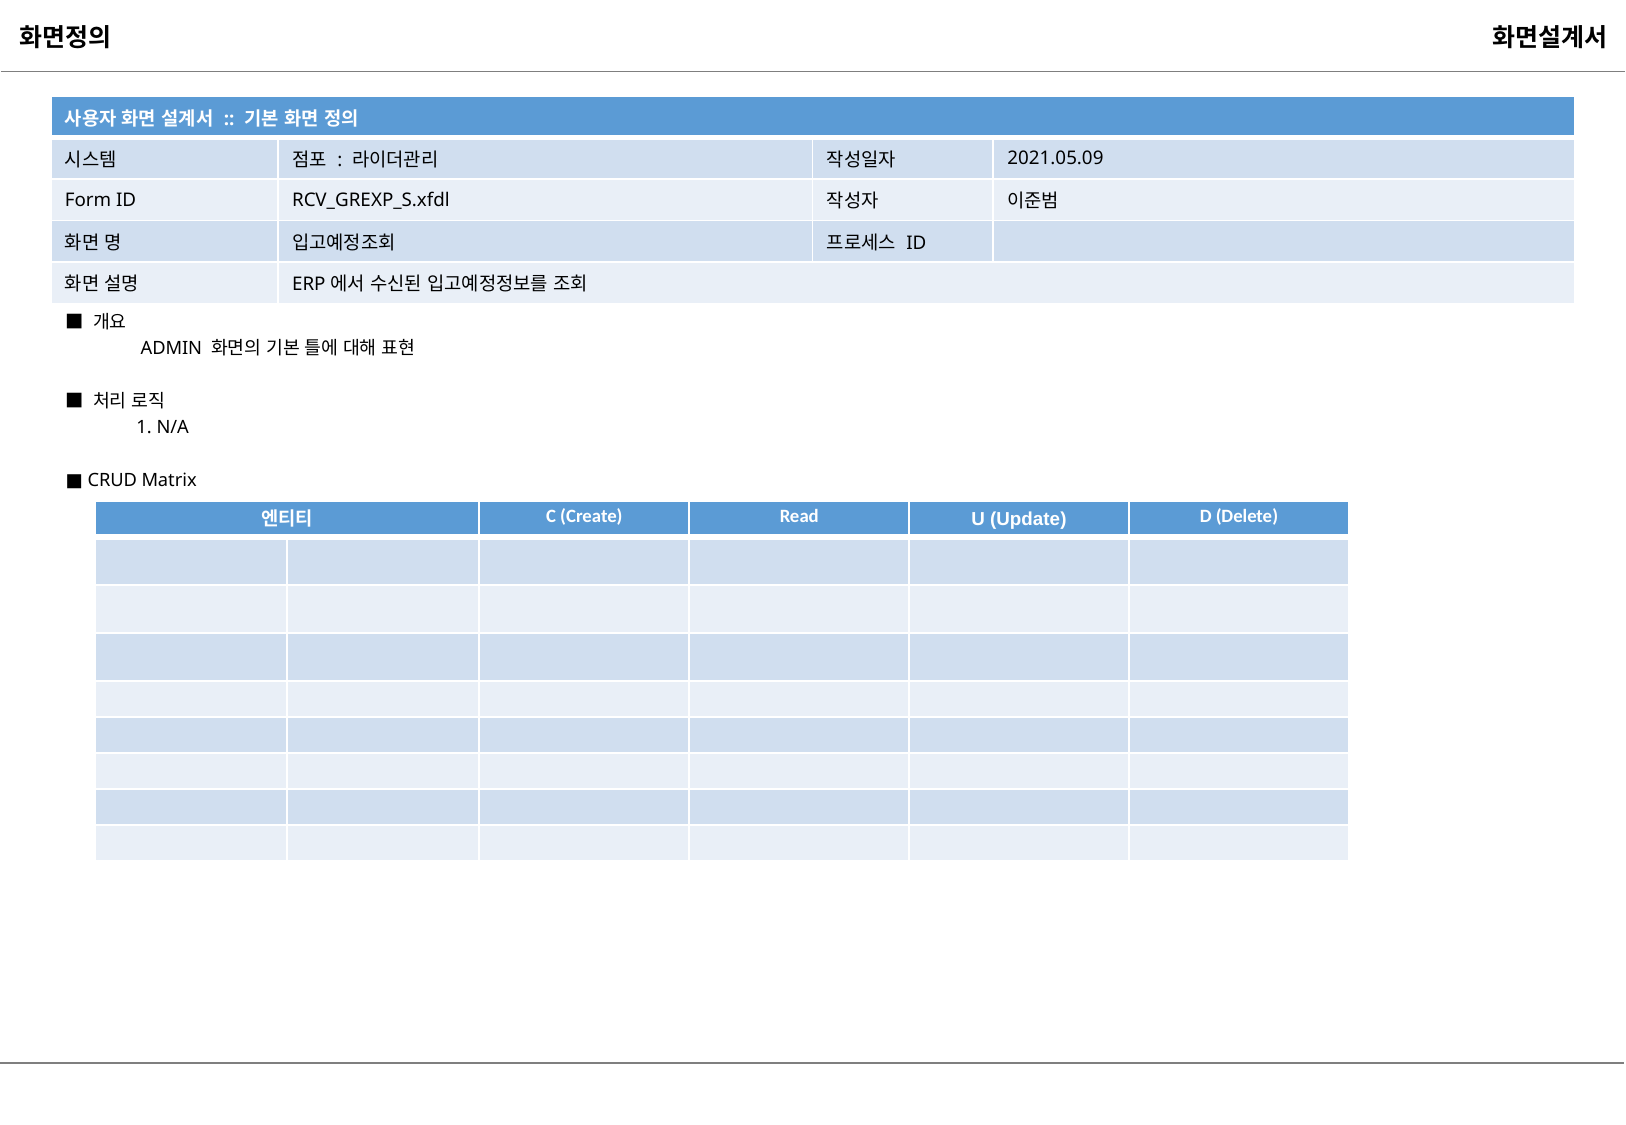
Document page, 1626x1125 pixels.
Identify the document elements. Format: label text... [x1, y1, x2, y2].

table_cell [690, 682, 908, 716]
table_cell [480, 826, 688, 860]
table_cell [910, 634, 1128, 680]
table_cell 작성일자 [813, 140, 992, 178]
table_cell [994, 221, 1574, 261]
text_box ■ 개요 ADMIN 화면의 기본 틀에 대해 표현 ■ 처리 로직 1. N/A ■ CRUD Matrix [50, 298, 1575, 496]
table_cell [96, 634, 286, 680]
table_cell [910, 682, 1128, 716]
table_cell [1130, 790, 1348, 824]
table_cell [288, 634, 478, 680]
table_cell [690, 540, 908, 584]
table_cell [288, 754, 478, 788]
table_header Read [690, 502, 908, 534]
table_cell 이준범 [994, 180, 1574, 220]
table_cell [690, 754, 908, 788]
table_cell [480, 586, 688, 632]
table_cell [480, 754, 688, 788]
table_cell [480, 718, 688, 752]
table_cell [910, 586, 1128, 632]
table_header 엔티티 [96, 502, 478, 534]
table_cell [1130, 586, 1348, 632]
table_cell 화면 설명 [52, 263, 277, 298]
table_header D (Delete) [1130, 502, 1348, 534]
table_cell [690, 790, 908, 824]
table_cell [288, 790, 478, 824]
table_cell [910, 718, 1128, 752]
table_cell [288, 718, 478, 752]
table_cell [96, 586, 286, 632]
table_cell [96, 754, 286, 788]
table_cell [910, 754, 1128, 788]
table_cell [96, 682, 286, 716]
table_cell [690, 826, 908, 860]
table_cell [480, 790, 688, 824]
table_cell [910, 790, 1128, 824]
table_cell [690, 634, 908, 680]
table_cell [96, 826, 286, 860]
table_cell 작성자 [813, 180, 992, 220]
table_cell [1130, 718, 1348, 752]
table_cell [1130, 540, 1348, 584]
table_cell [1130, 682, 1348, 716]
table_cell [288, 826, 478, 860]
table_cell RCV_GREXP_S.xfdl [279, 180, 812, 220]
table_cell [288, 586, 478, 632]
table_cell [480, 634, 688, 680]
table_header C (Create) [480, 502, 688, 534]
table_cell Form ID [52, 180, 277, 220]
table_cell [96, 790, 286, 824]
table_cell 프로세스 ID [813, 221, 992, 261]
table_cell [1130, 826, 1348, 860]
table_cell [910, 826, 1128, 860]
table_cell 2021.05.09 [994, 140, 1574, 178]
table_cell [690, 586, 908, 632]
table_cell ERP에서 수신된 입고예정정보를 조회 [279, 263, 1574, 298]
table_cell 입고예정조회 [279, 221, 812, 261]
table_cell [288, 540, 478, 584]
table_cell 점포 : 라이더관리 [279, 140, 812, 178]
table_cell [96, 718, 286, 752]
table_header U (Update) [910, 502, 1128, 534]
table_cell 화면 명 [52, 221, 277, 261]
table_cell [288, 682, 478, 716]
table_cell [690, 718, 908, 752]
table_cell 시스템 [52, 140, 277, 178]
table_cell [910, 540, 1128, 584]
table_cell [480, 540, 688, 584]
table_header 사용자 화면 설계서 :: 기본 화면 정의 [52, 97, 1574, 135]
table_cell [1130, 754, 1348, 788]
table_cell [96, 540, 286, 584]
table_cell [1130, 634, 1348, 680]
table_cell [480, 682, 688, 716]
